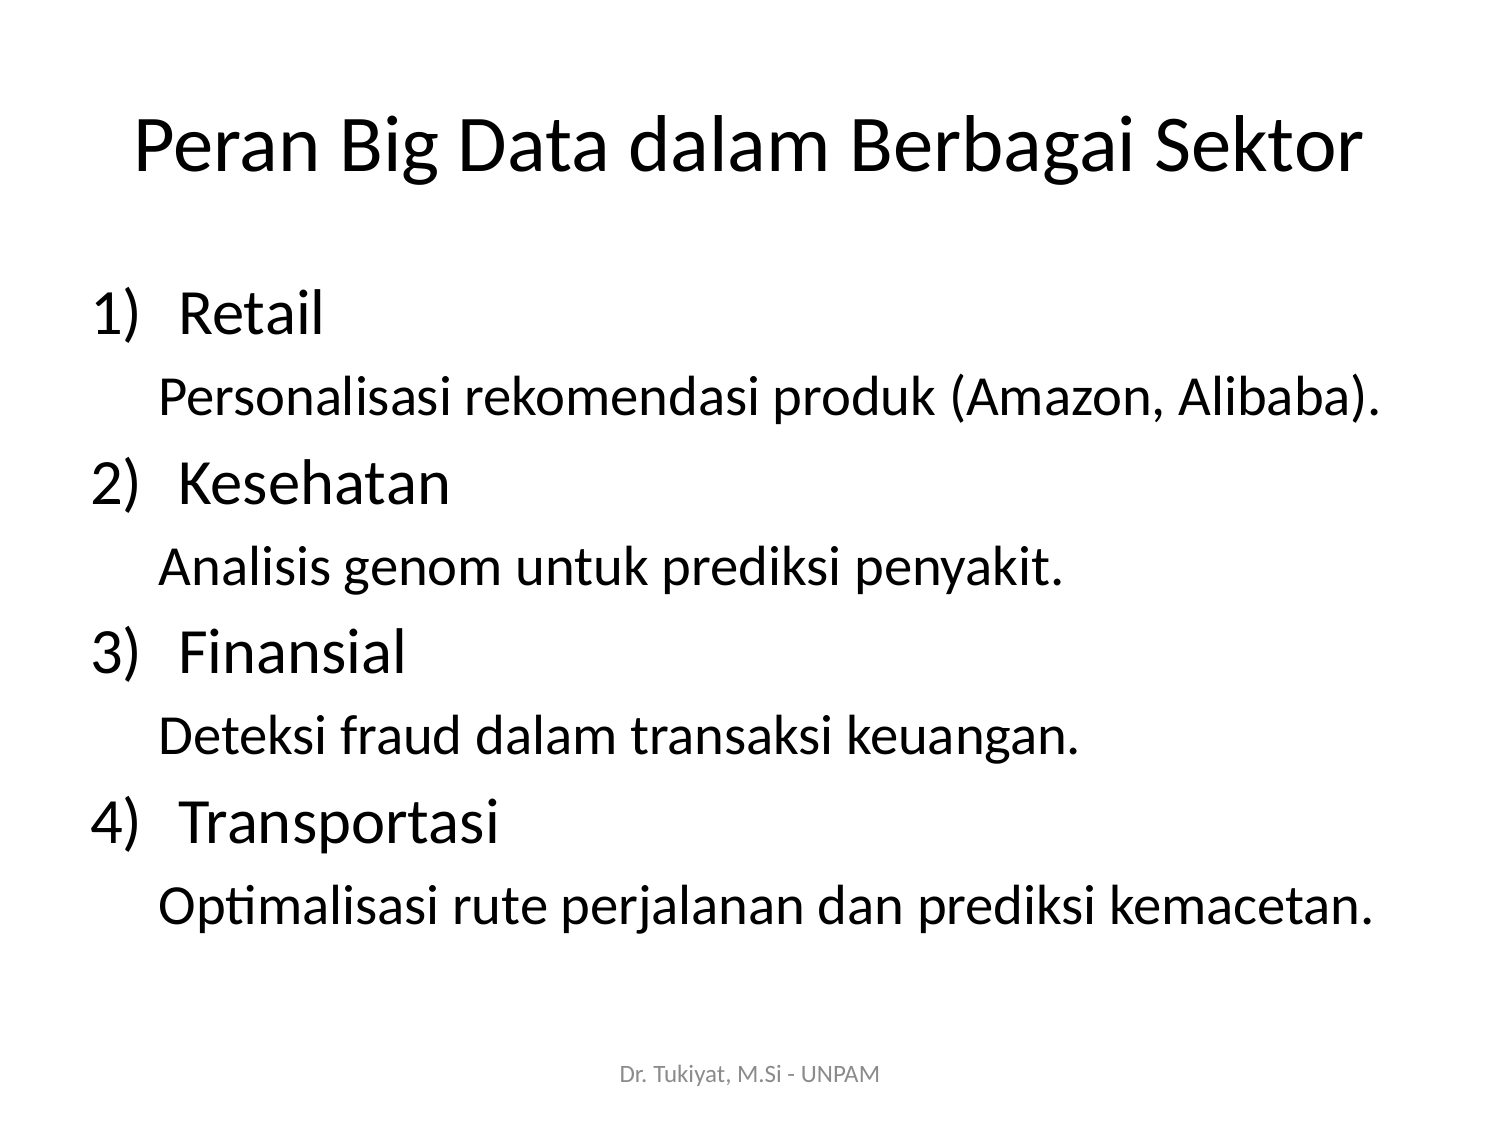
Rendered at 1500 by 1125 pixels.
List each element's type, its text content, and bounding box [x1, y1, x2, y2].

footer Dr. Tukiyat, M.Si - UNPAM [512, 1042, 988, 1103]
list Retail Personalisasi rekomendasi produk (Amazon, Alibaba). Kesehatan Analisis genom untuk prediksi penyakit. Finansial Deteksi fraud dalam transaksi keuangan. Transportasi Optimalisasi rute perjalanan dan prediksi kemacetan. [75, 262, 1425, 1005]
title Peran Big Data dalam Berbagai Sektor [75, 45, 1425, 233]
